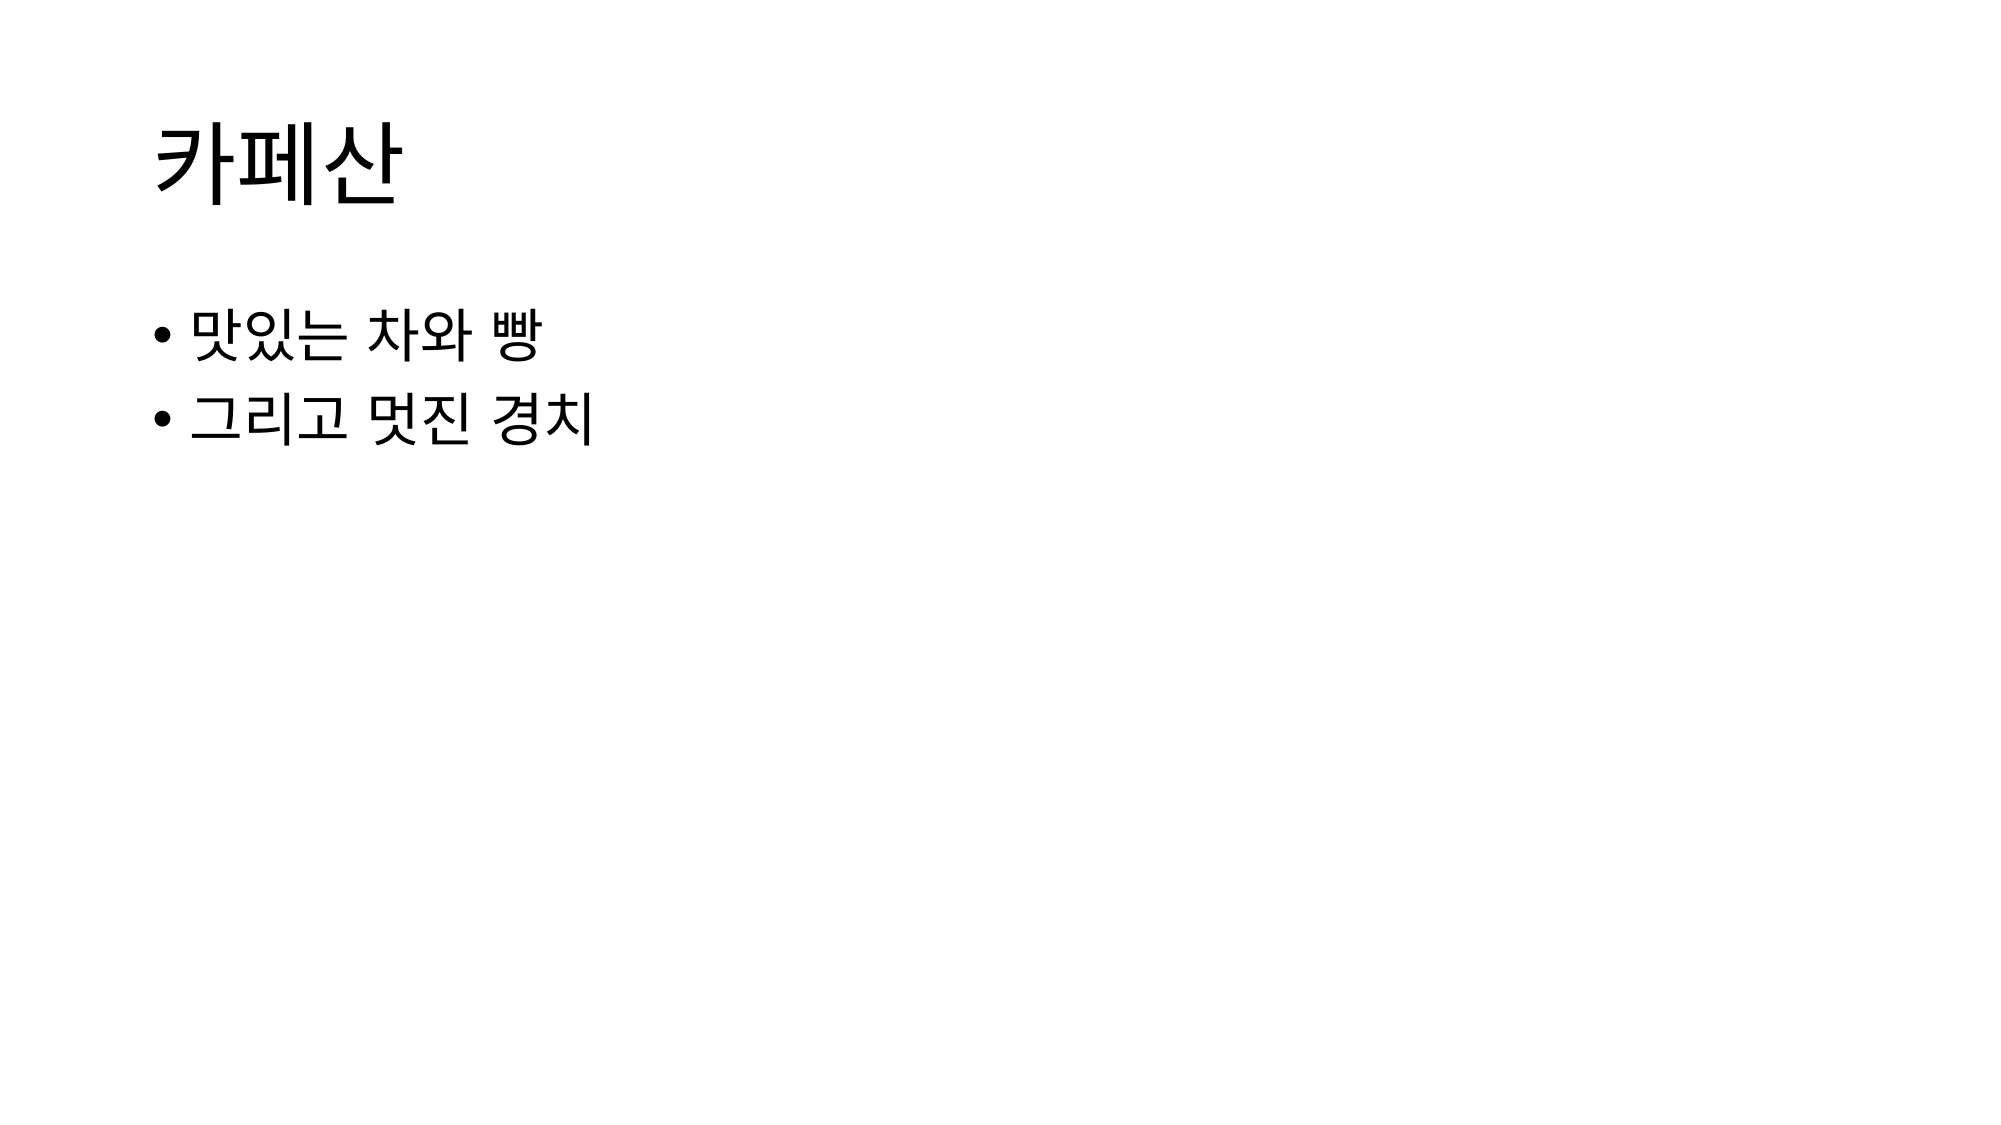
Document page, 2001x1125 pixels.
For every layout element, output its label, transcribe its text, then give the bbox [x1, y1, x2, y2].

title 카페산 [137, 59, 1863, 278]
list 맛있는 차와 빵 그리고 멋진 경치 [137, 299, 1863, 1014]
